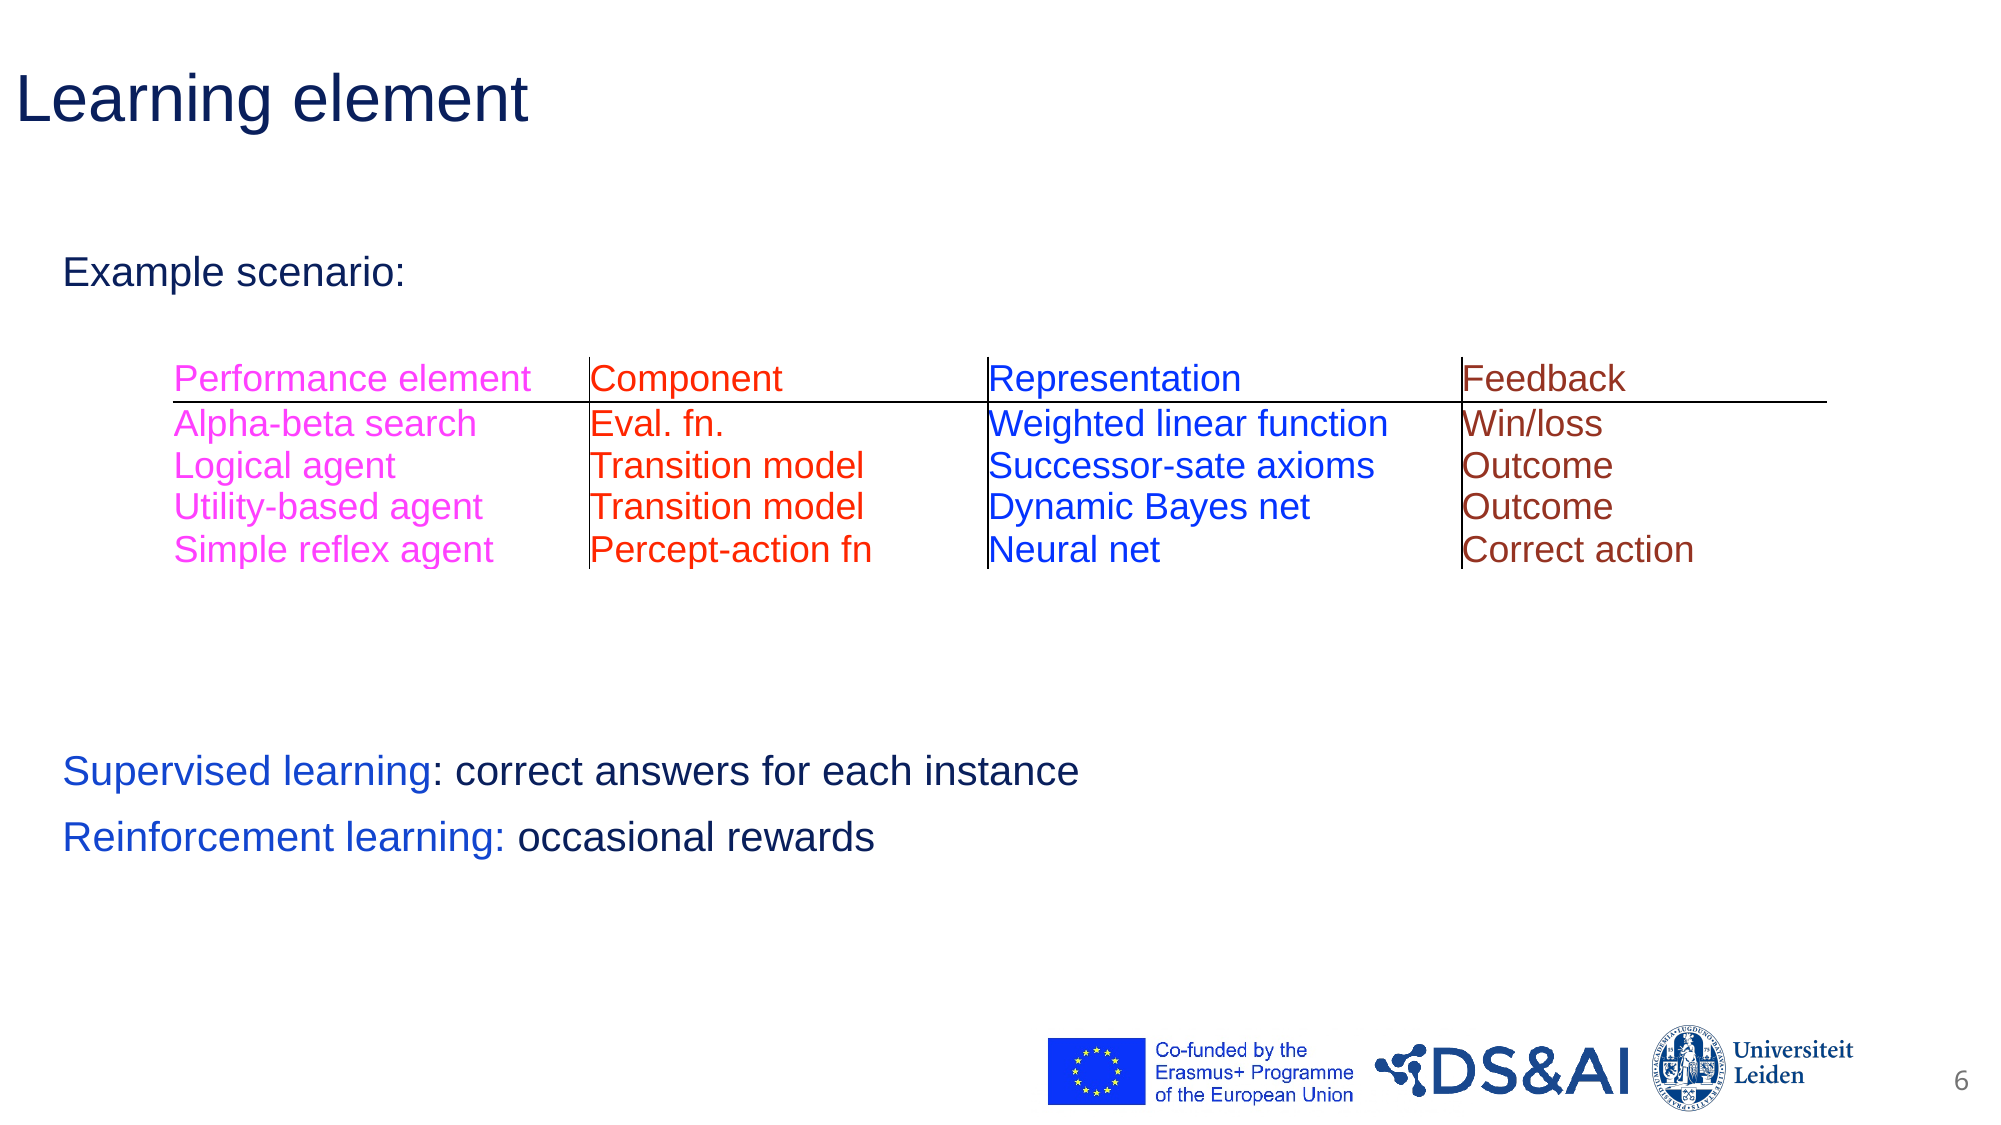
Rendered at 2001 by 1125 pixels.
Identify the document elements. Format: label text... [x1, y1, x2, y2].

table_header Representation [989, 358, 1461, 401]
picture [1031, 980, 1857, 1125]
table_header Feedback [1463, 358, 1825, 401]
table_cell Alpha-beta search Logical agent Utility-based agent Simple reflex agent [174, 403, 589, 569]
table_header Component [590, 358, 987, 401]
table_header Performance element [174, 358, 589, 401]
title Learning element [0, 10, 2000, 180]
table_cell Eval. fn. Transition model Transition model Percept-action fn [590, 403, 987, 569]
text_box Supervised learning: correct answers for each instance Reinforcement learning: occasional rewards [47, 726, 1953, 949]
list Example scenario: [47, 221, 1953, 315]
table_cell Win/loss Outcome Outcome Correct action [1463, 403, 1825, 569]
slide_number 6 [1936, 1049, 1985, 1115]
table_cell Weighted linear function Successor-sate axioms Dynamic Bayes net Neural net [989, 403, 1461, 569]
